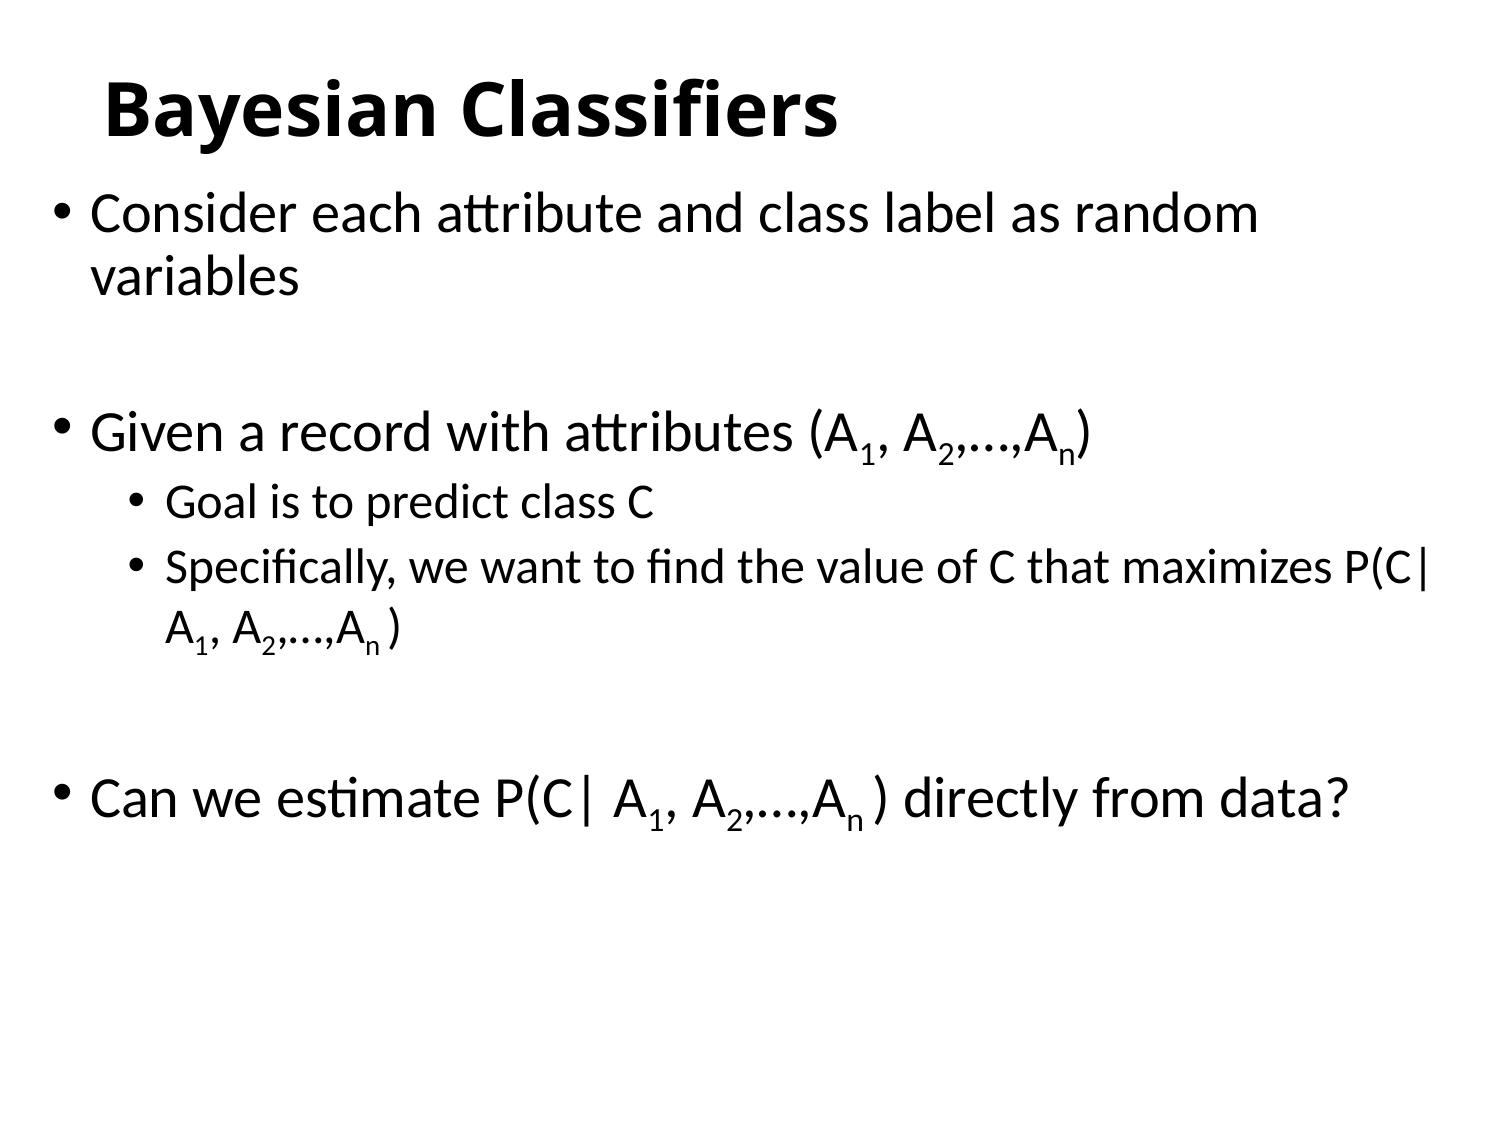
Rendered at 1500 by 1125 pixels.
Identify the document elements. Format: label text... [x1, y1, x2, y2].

title Bayesian Classifiers [87, 62, 1413, 163]
list Consider each attribute and class label as random variables Given a record with attributes (A1, A2,…,An) Goal is to predict class C Specifically, we want to find the value of C that maximizes P(C| A1, A2,…,An ) Can we estimate P(C| A1, A2,…,An ) directly from data? [37, 174, 1463, 1013]
